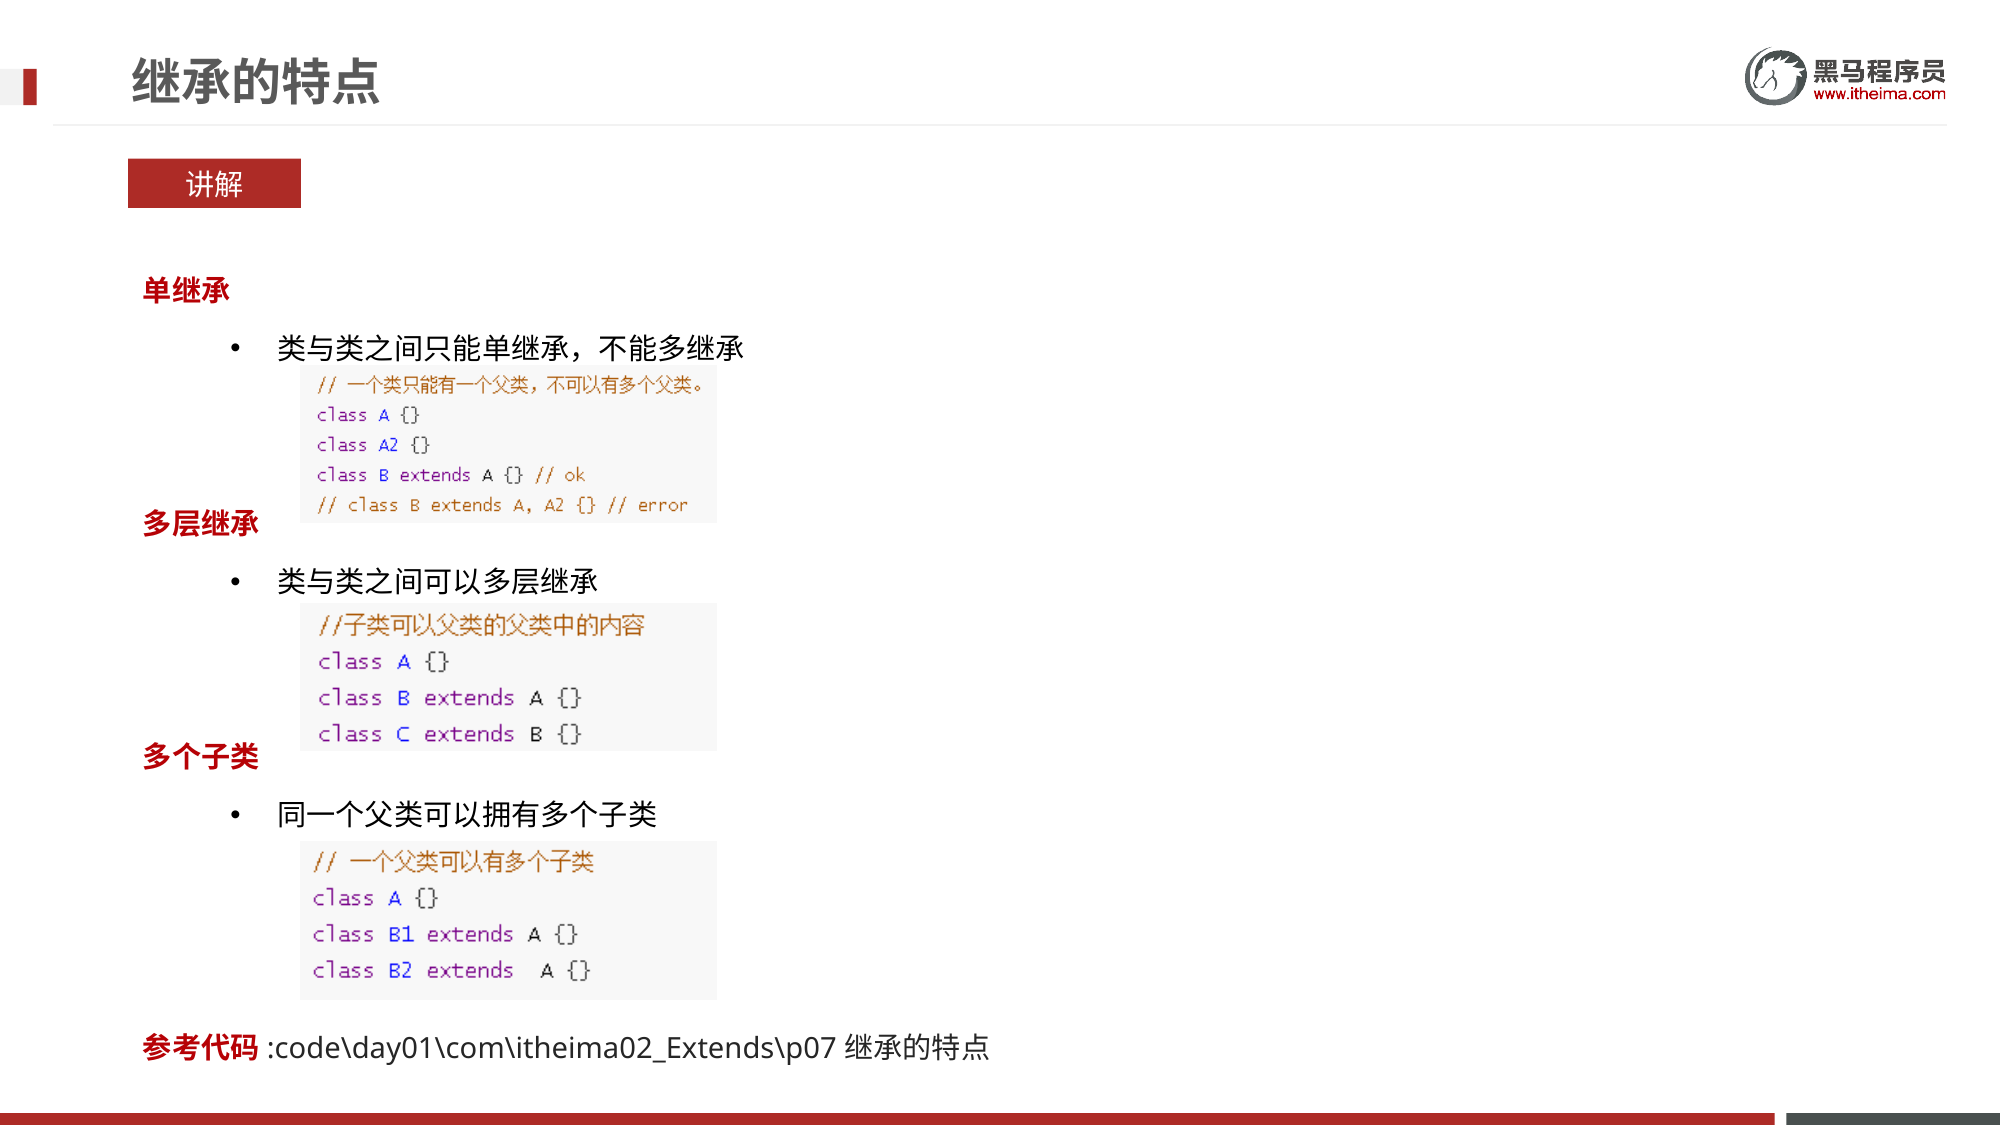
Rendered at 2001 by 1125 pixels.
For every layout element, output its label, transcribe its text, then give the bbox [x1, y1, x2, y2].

text_box 单继承 类与类之间只能单继承，不能多继承 多层继承 类与类之间可以多层继承 多个子类 同一个父类可以拥有多个子类 参考代码:code\day01\com\itheima02_Extends\p07继承的特点 [128, 247, 1900, 1089]
picture [1744, 46, 1946, 106]
picture [300, 841, 717, 1000]
picture [300, 365, 717, 523]
text_box 讲解 [126, 157, 303, 210]
picture [300, 603, 717, 752]
title 继承的特点 [116, 38, 1556, 124]
